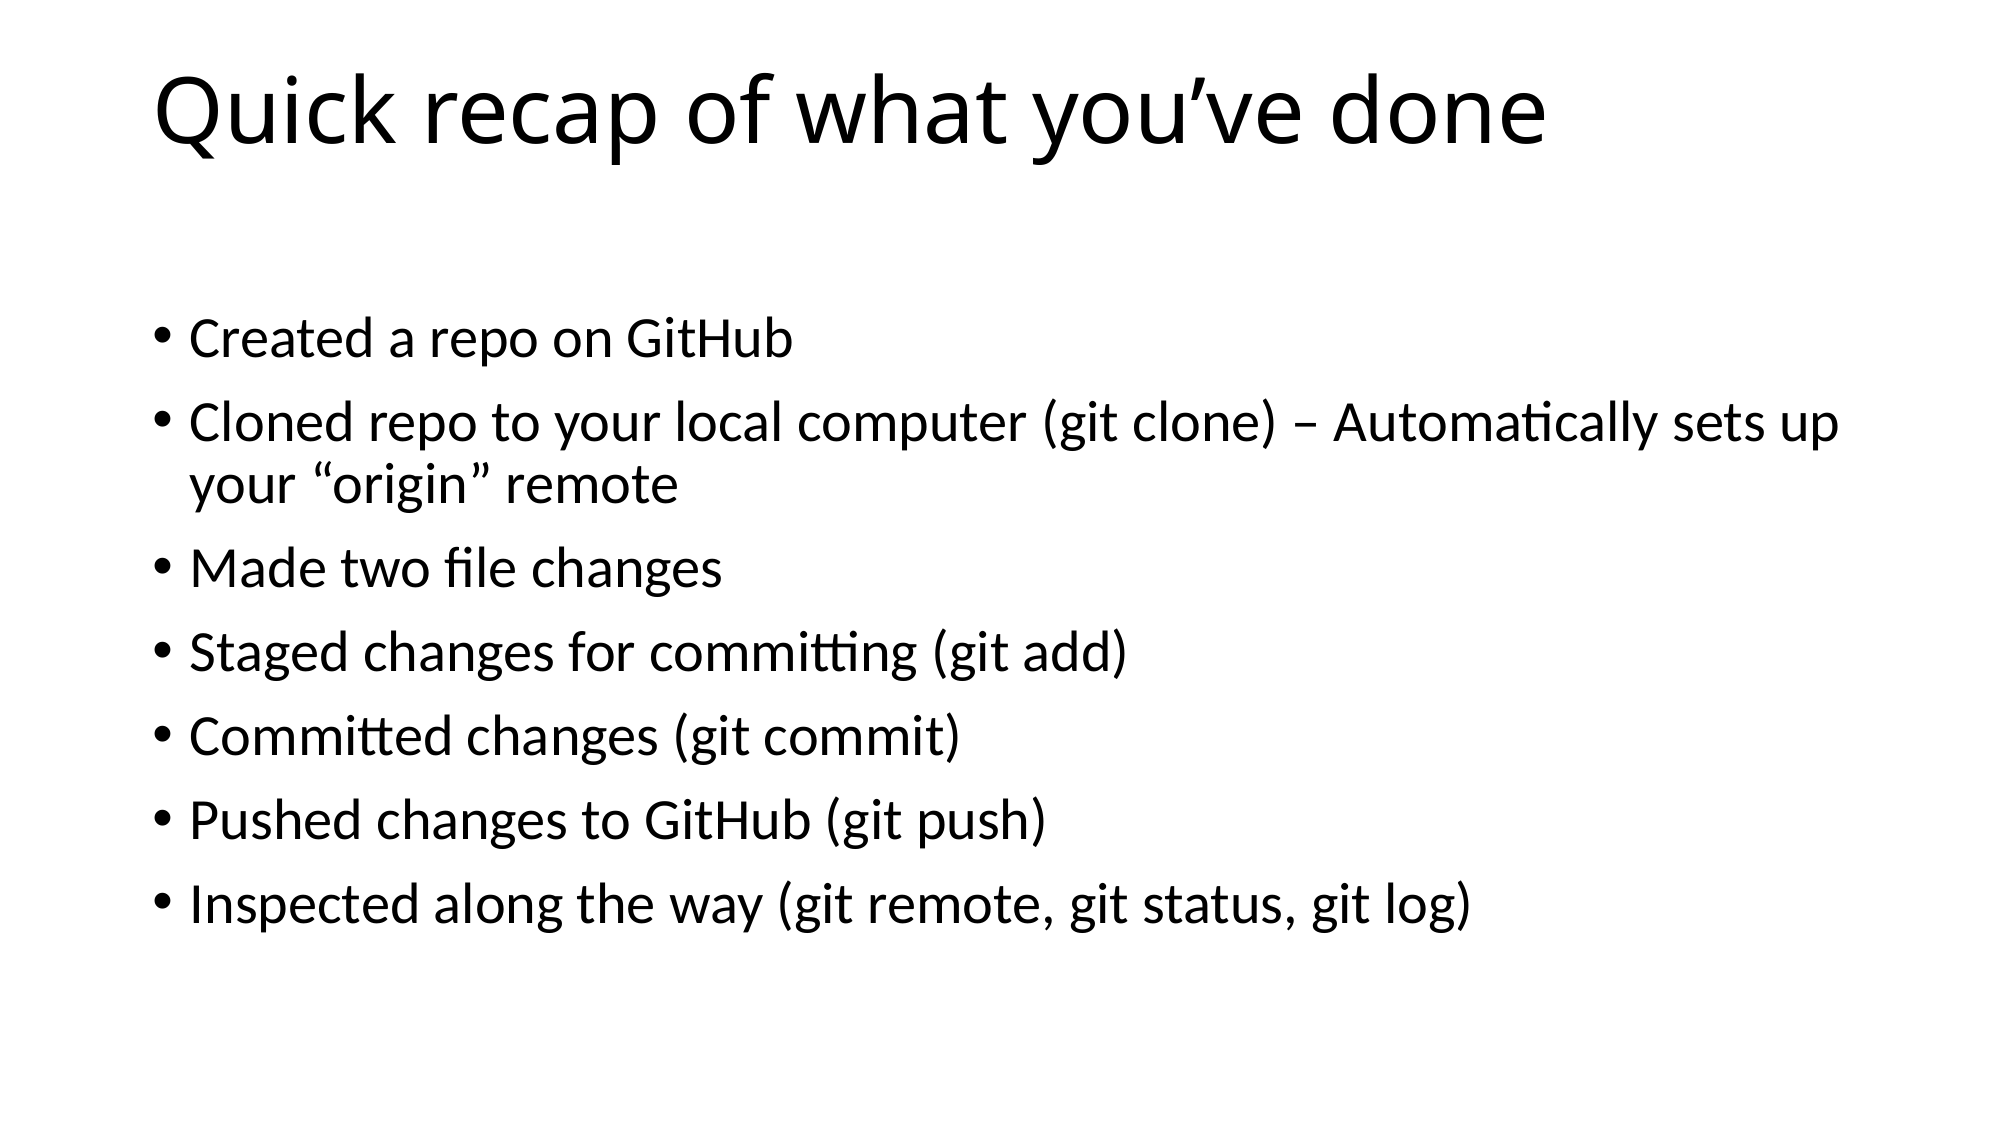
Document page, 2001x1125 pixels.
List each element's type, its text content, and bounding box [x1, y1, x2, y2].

title Quick recap of what you’ve done [137, 59, 1863, 278]
list Created a repo on GitHub Cloned repo to your local computer (git clone) – Automatically sets up your “origin” remote Made two file changes Staged changes for committing (git add) Committed changes (git commit) Pushed changes to GitHub (git push) Inspected along the way (git remote, git status, git log) [137, 299, 1863, 1014]
